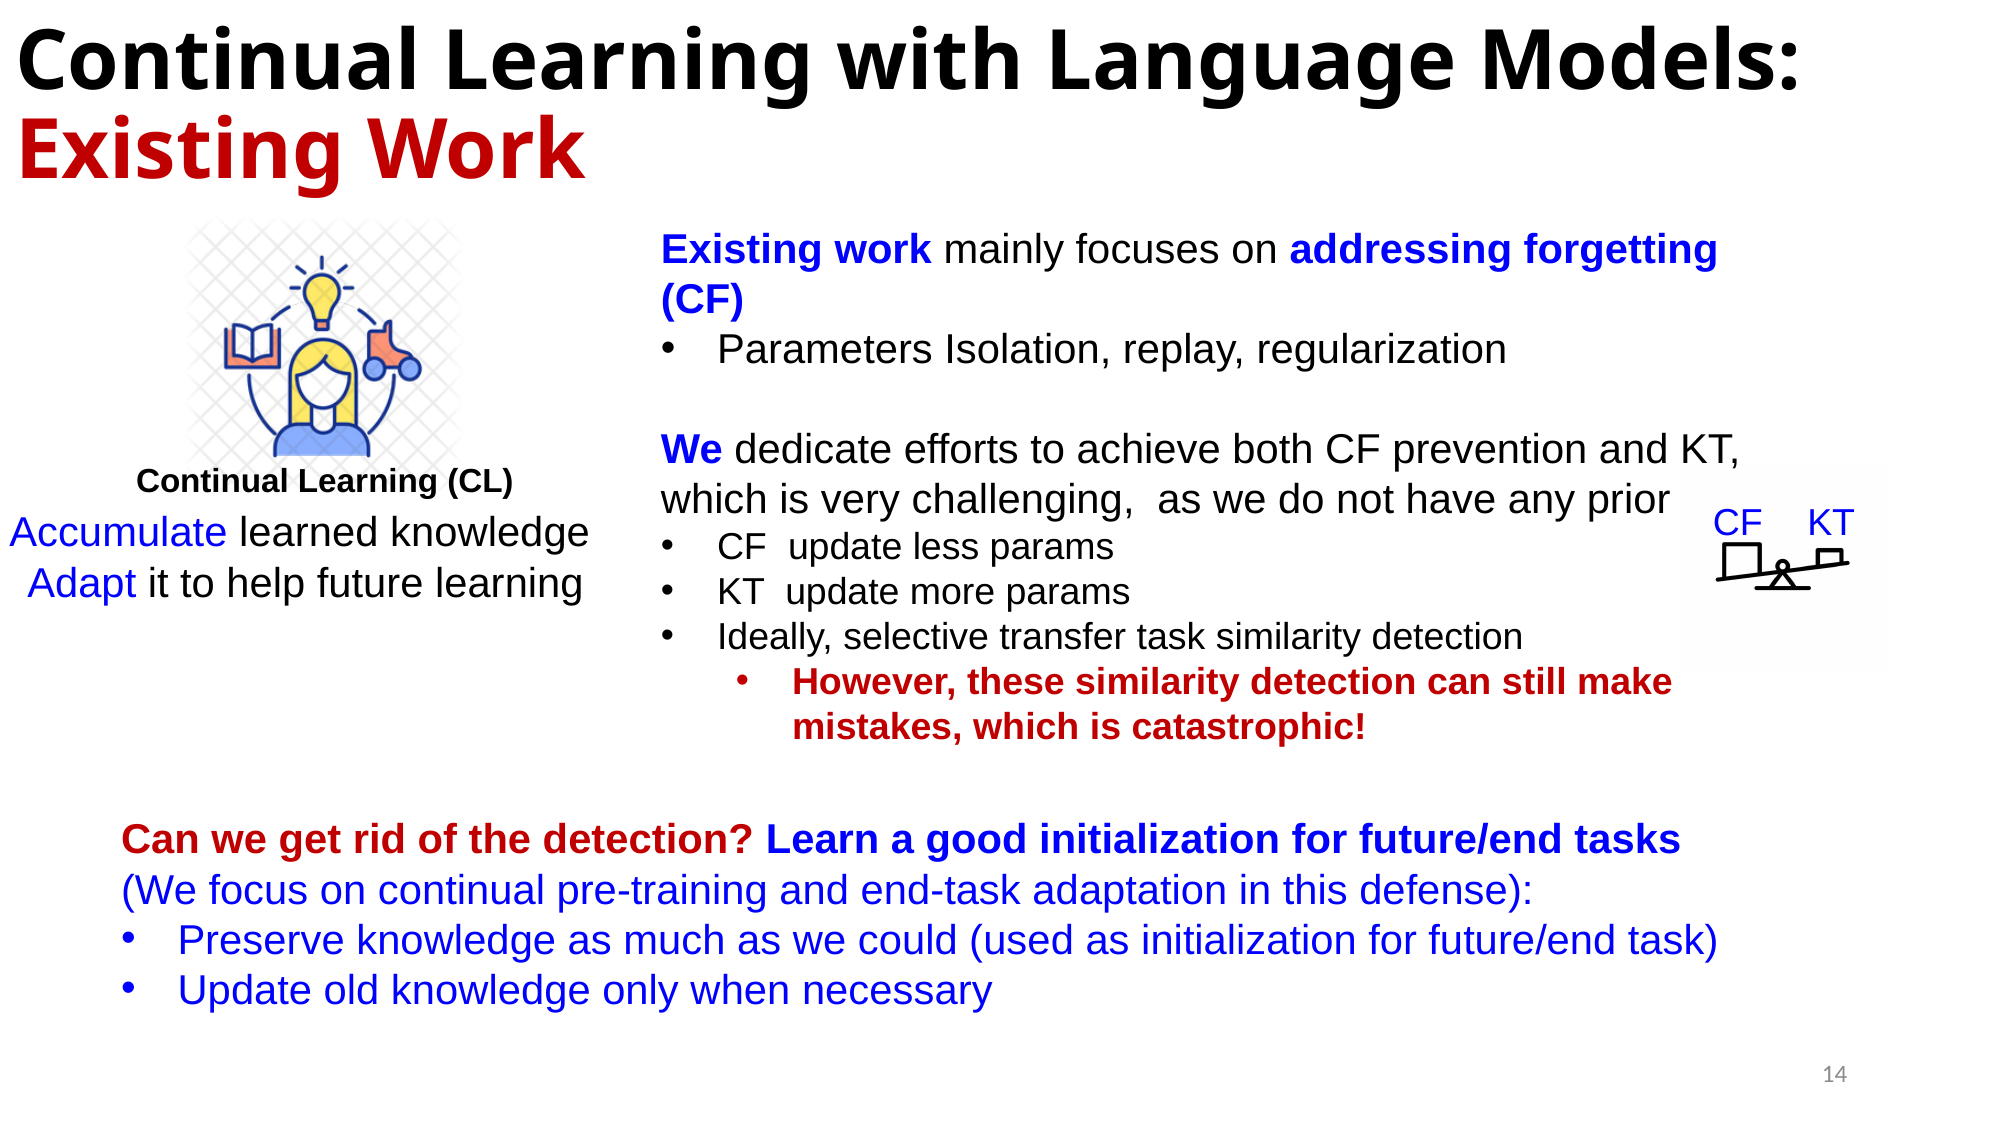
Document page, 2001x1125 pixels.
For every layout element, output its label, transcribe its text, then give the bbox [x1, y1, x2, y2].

title Continual Learning with Language Models: Existing Work [0, 0, 1941, 216]
text_box Accumulate learned knowledge Adapt it to help future learning [0, 497, 686, 613]
picture [182, 215, 464, 498]
slide_number 14 [1412, 1042, 1863, 1103]
text_box Continual Learning (CL) [118, 451, 532, 507]
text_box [1678, 462, 1887, 670]
text_box Can we get rid of the detection? Learn a good initialization for future/end tasks (We focus on continual pre-training and end-task adaptation in this defense): Preserve knowledge as much as we could (used as initialization for future/end task) Update old knowledge only when necessary [106, 804, 1863, 1020]
